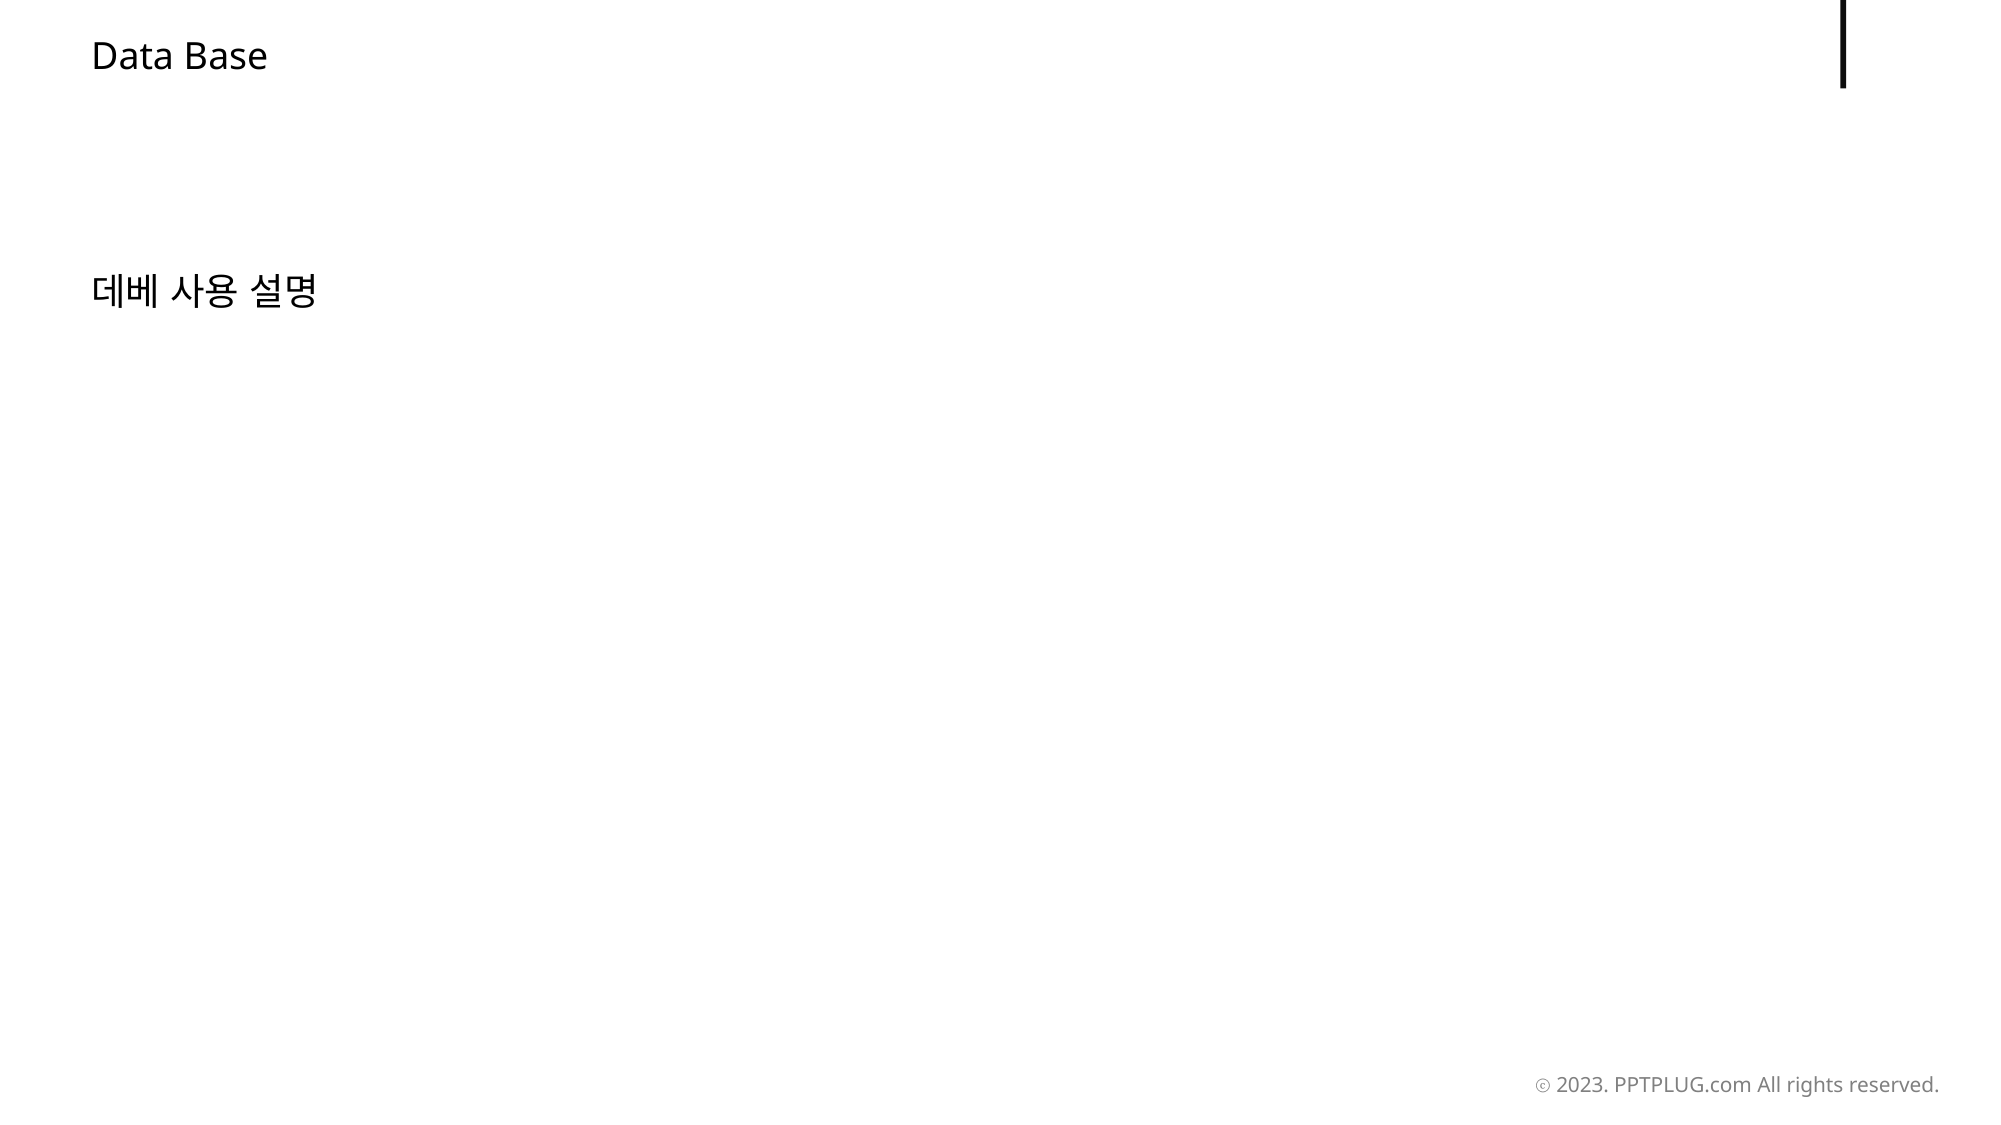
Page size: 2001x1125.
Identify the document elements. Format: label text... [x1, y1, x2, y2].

text_box 데베 사용 설명 [76, 260, 457, 321]
text_box Data Base [76, 24, 578, 85]
